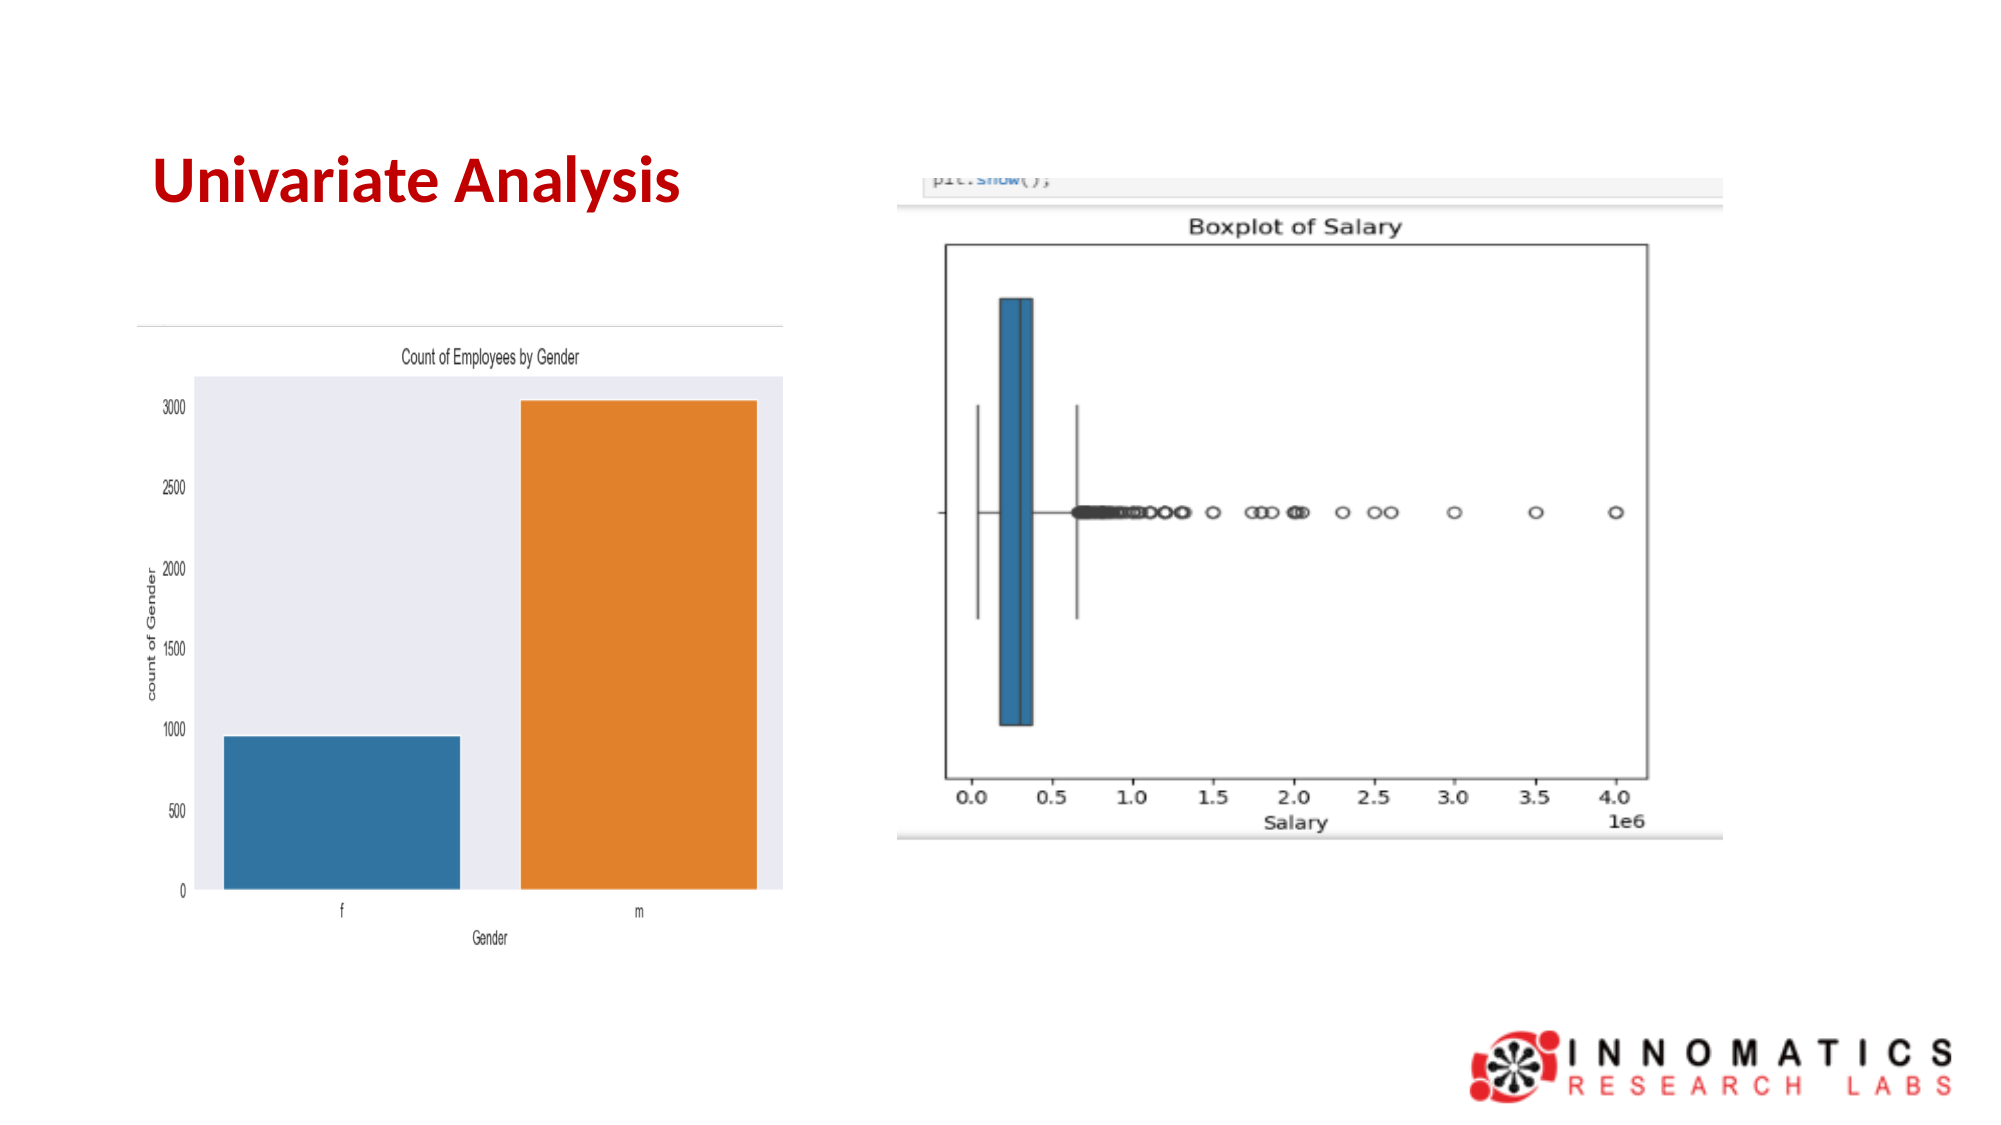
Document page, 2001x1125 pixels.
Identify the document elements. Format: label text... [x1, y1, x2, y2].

picture [136, 324, 783, 962]
picture [1445, 1014, 1975, 1125]
picture [850, 161, 1863, 962]
title Univariate Analysis [137, 97, 783, 225]
